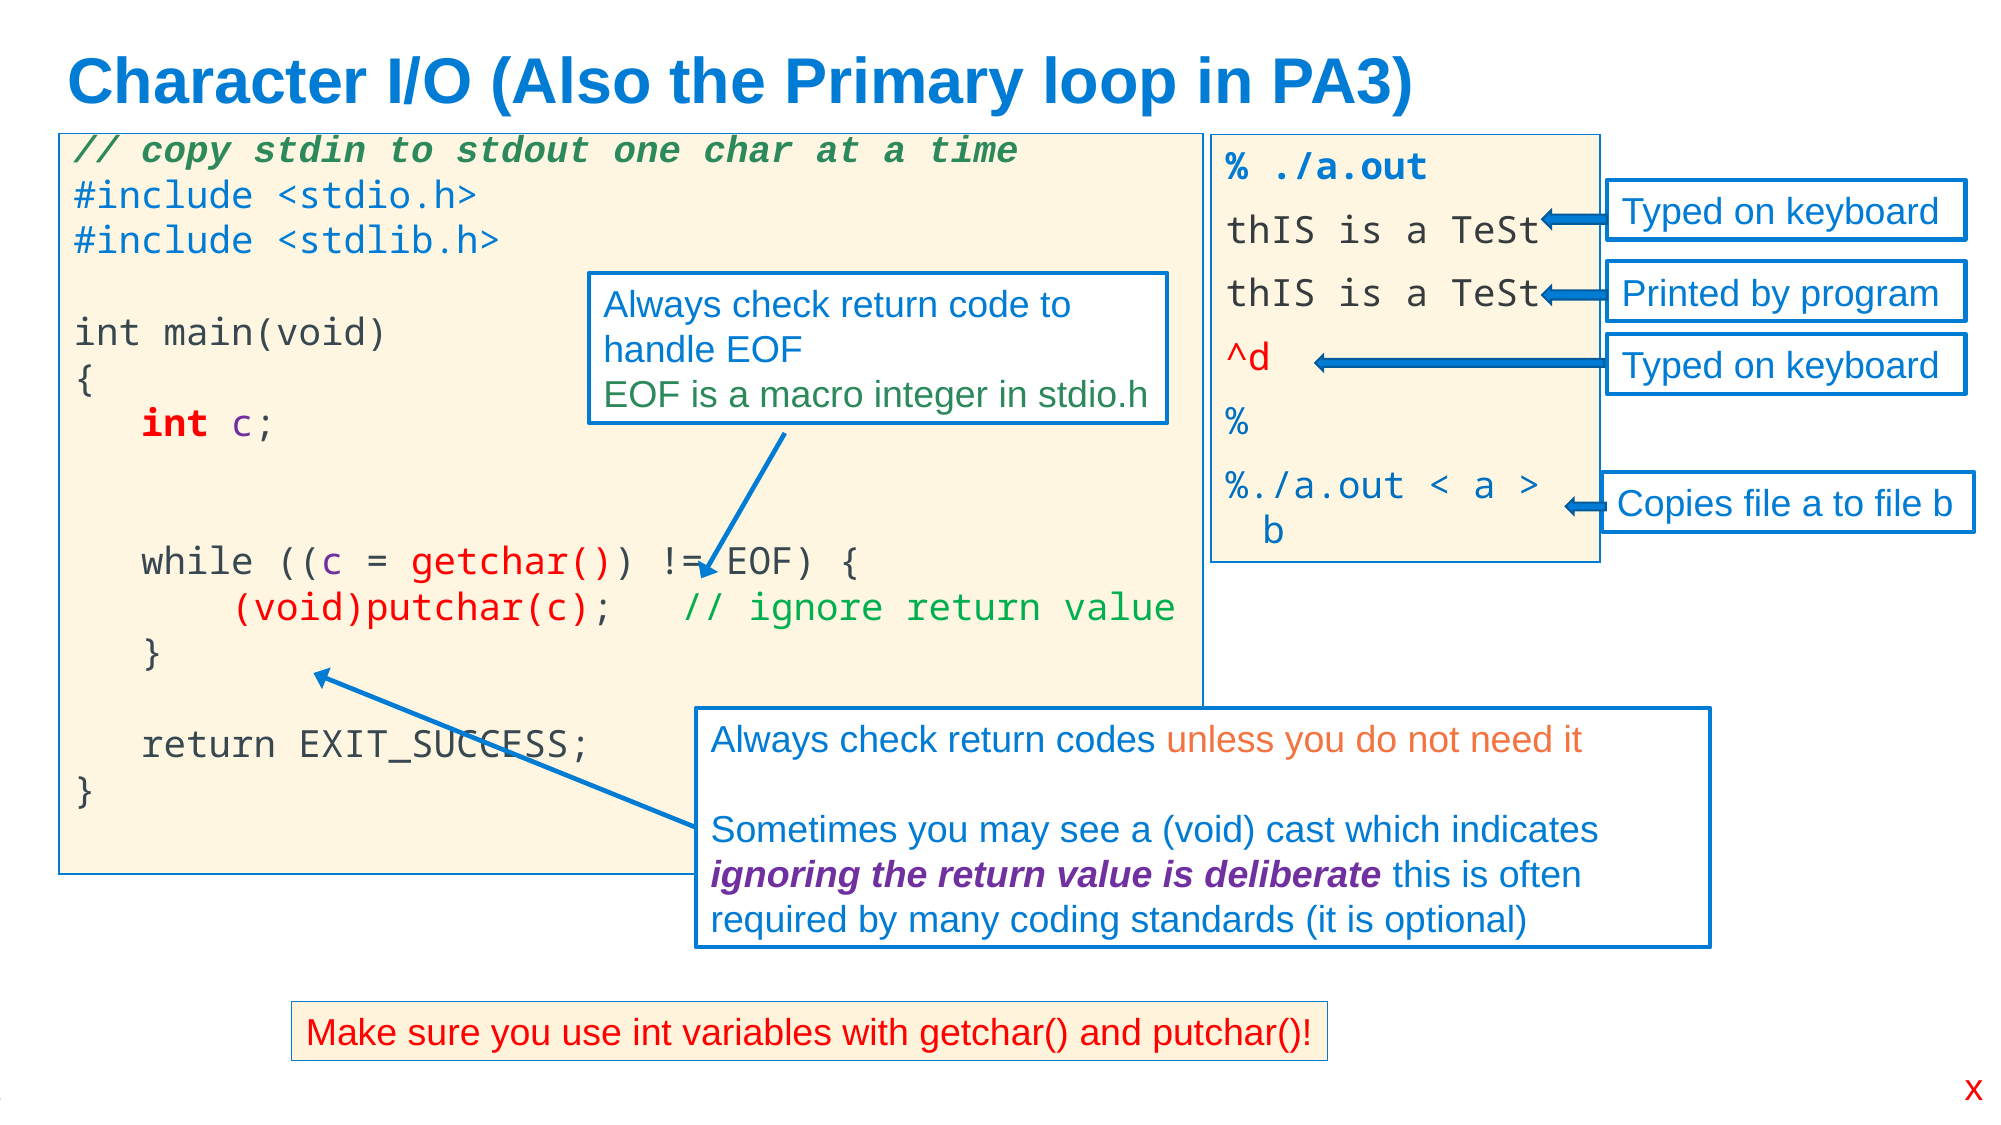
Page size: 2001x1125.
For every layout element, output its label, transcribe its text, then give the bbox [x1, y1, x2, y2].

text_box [1565, 472, 1975, 533]
text_box // copy stdin to stdout one char at a time #include <stdio.h> #include <stdlib.h> int main(void) { int c; while ((c = getchar()) != EOF) { (void)putchar(c); // ignore return value } return EXIT_SUCCESS; } [58, 133, 1204, 875]
text_box Make sure you use int variables with getchar() and putchar()! [291, 1001, 1328, 1061]
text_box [588, 272, 1168, 579]
text_box % ./a.out thIS is a TeSt thIS is a TeSt ^d % %./a.out < a > b [1210, 134, 1601, 562]
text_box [313, 673, 1711, 950]
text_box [1315, 179, 1966, 395]
title Character I/O (Also the Primary loop in PA3) [52, 33, 1778, 125]
text_box x [1949, 1055, 1999, 1116]
